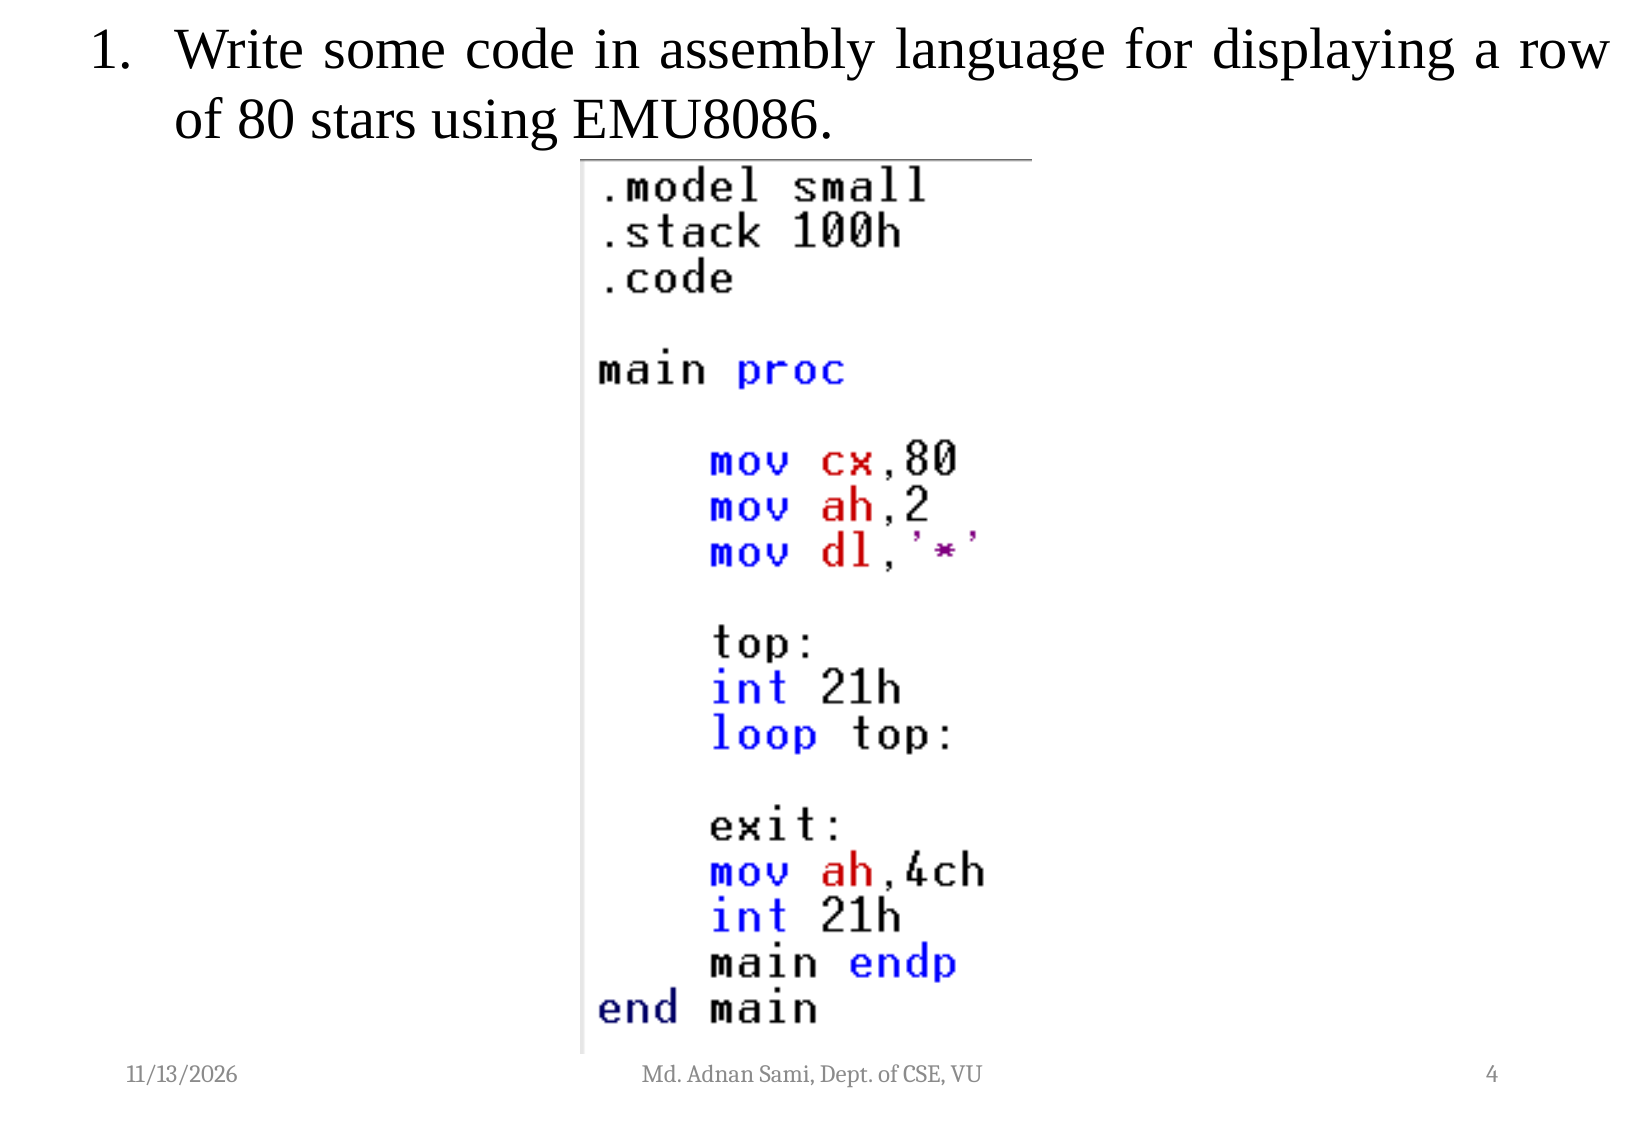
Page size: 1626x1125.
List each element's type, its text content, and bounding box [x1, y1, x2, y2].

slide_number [111, 1042, 478, 1103]
slide_number 4 [1147, 1042, 1514, 1103]
footer Md. Adnan Sami, Dept. of CSE, VU [538, 1042, 1087, 1103]
text_box Write some code in assembly language for displaying a row of 80 stars using EMU8086. [0, 2, 1625, 158]
picture [580, 159, 1032, 1054]
